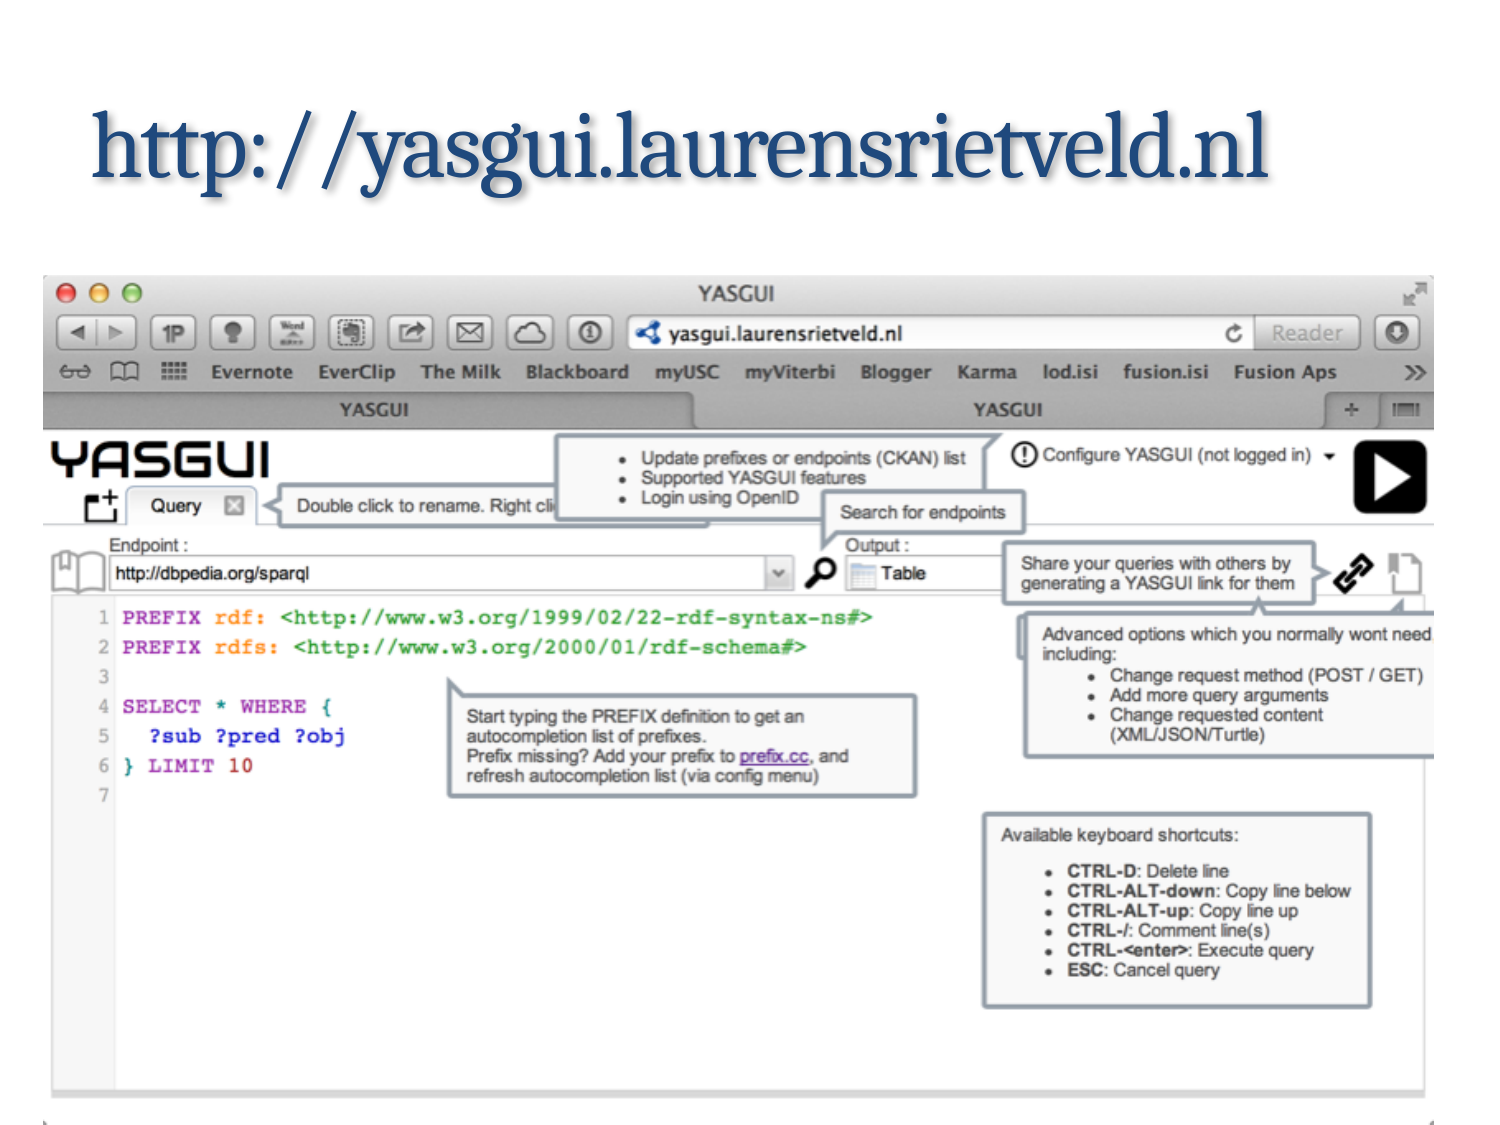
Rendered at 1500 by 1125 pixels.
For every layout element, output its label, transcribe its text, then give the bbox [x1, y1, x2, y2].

title http://yasgui.laurensrietveld.nl [75, 45, 1434, 233]
picture [42, 274, 1434, 1125]
